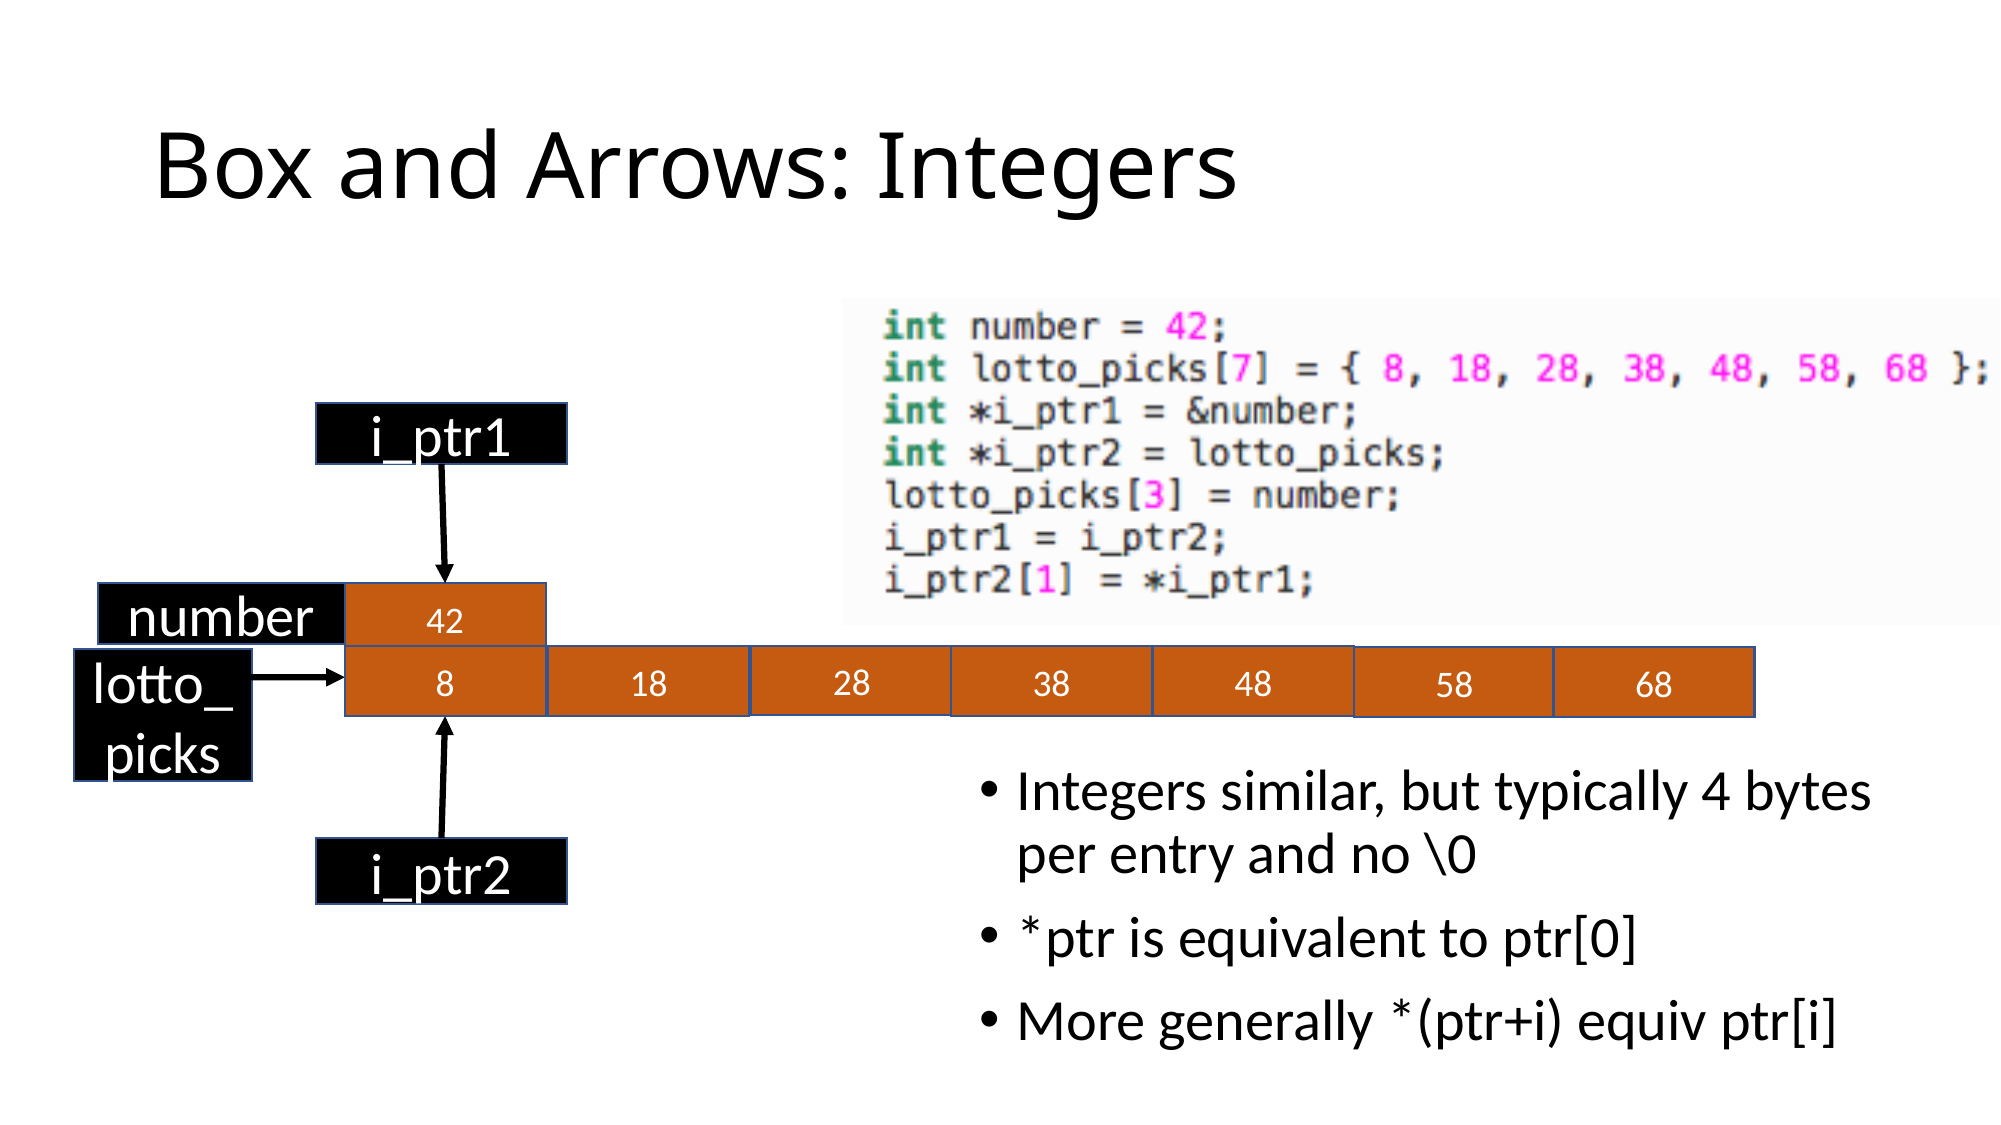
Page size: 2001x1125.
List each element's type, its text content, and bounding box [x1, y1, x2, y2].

text_box 18 [547, 645, 750, 717]
text_box 28 [750, 645, 950, 716]
text_box 8 [344, 645, 547, 717]
text_box 42 [346, 582, 547, 645]
text_box number [97, 582, 346, 645]
list Integers similar, but typically 4 bytes per entry and no \0 *ptr is equivalent to ptr[0] More generally *(ptr+i) equiv ptr[i] [964, 752, 1980, 1106]
title Box and Arrows: Integers [137, 59, 1863, 278]
text_box i_ptr2 [315, 837, 568, 905]
text_box 38 [950, 645, 1152, 717]
picture [842, 298, 2000, 625]
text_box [441, 716, 446, 839]
text_box 58 [1353, 646, 1552, 718]
text_box lotto_picks [73, 648, 253, 782]
text_box 48 [1152, 645, 1355, 717]
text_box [441, 463, 446, 584]
text_box 68 [1552, 646, 1756, 718]
text_box i_ptr1 [315, 402, 568, 465]
